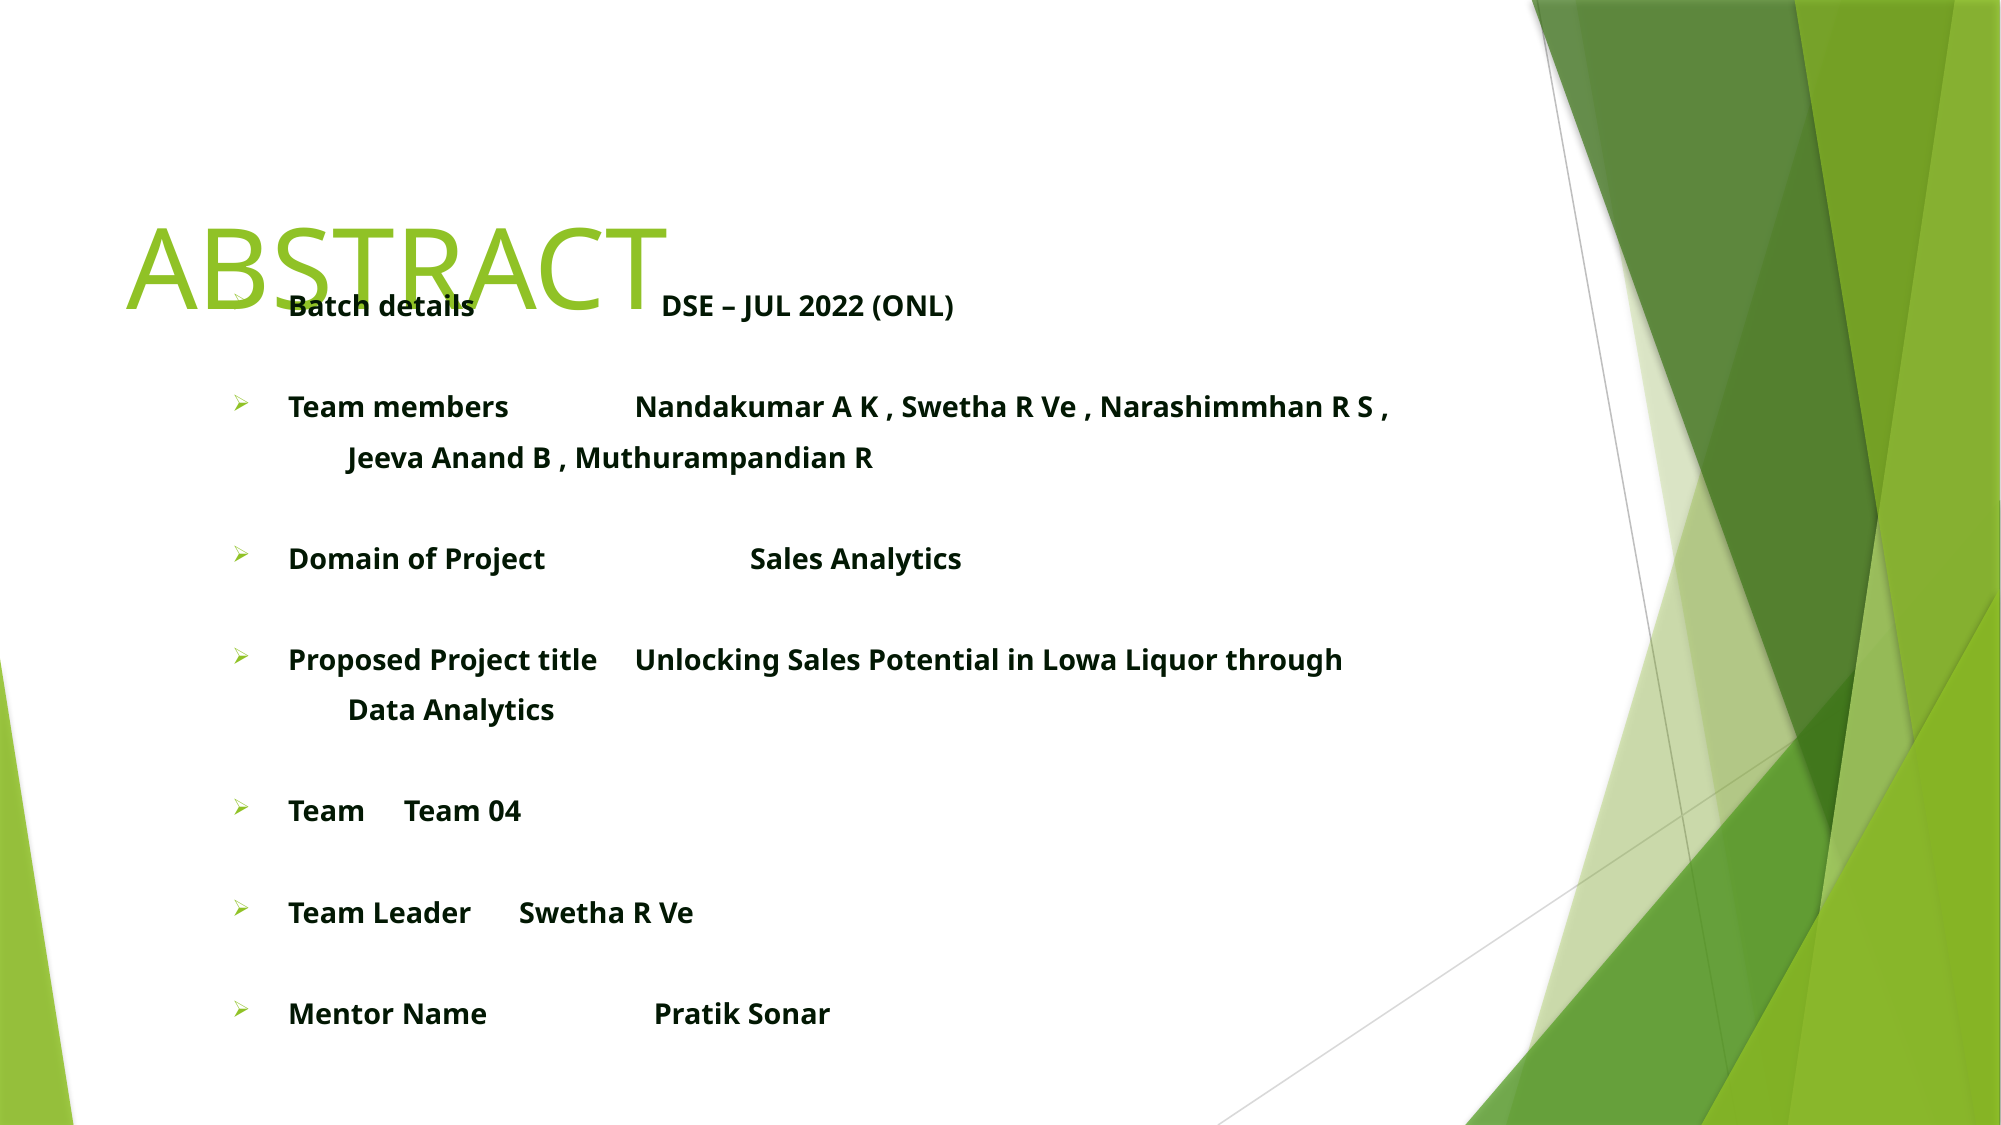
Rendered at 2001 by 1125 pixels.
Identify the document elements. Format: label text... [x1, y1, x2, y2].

list Batch details DSE – JUL 2022 (ONL) Team members Nandakumar A K , Swetha R Ve , Narashimmhan R S , Jeeva Anand B , Muthurampandian R Domain of Project Sales Analytics Proposed Project title Unlocking Sales Potential in Lowa Liquor through Data Analytics Team Team 04 Team Leader Swetha R Ve Mentor Name Pratik Sonar [217, 280, 1546, 1044]
title ABSTRACT [111, 99, 1522, 317]
